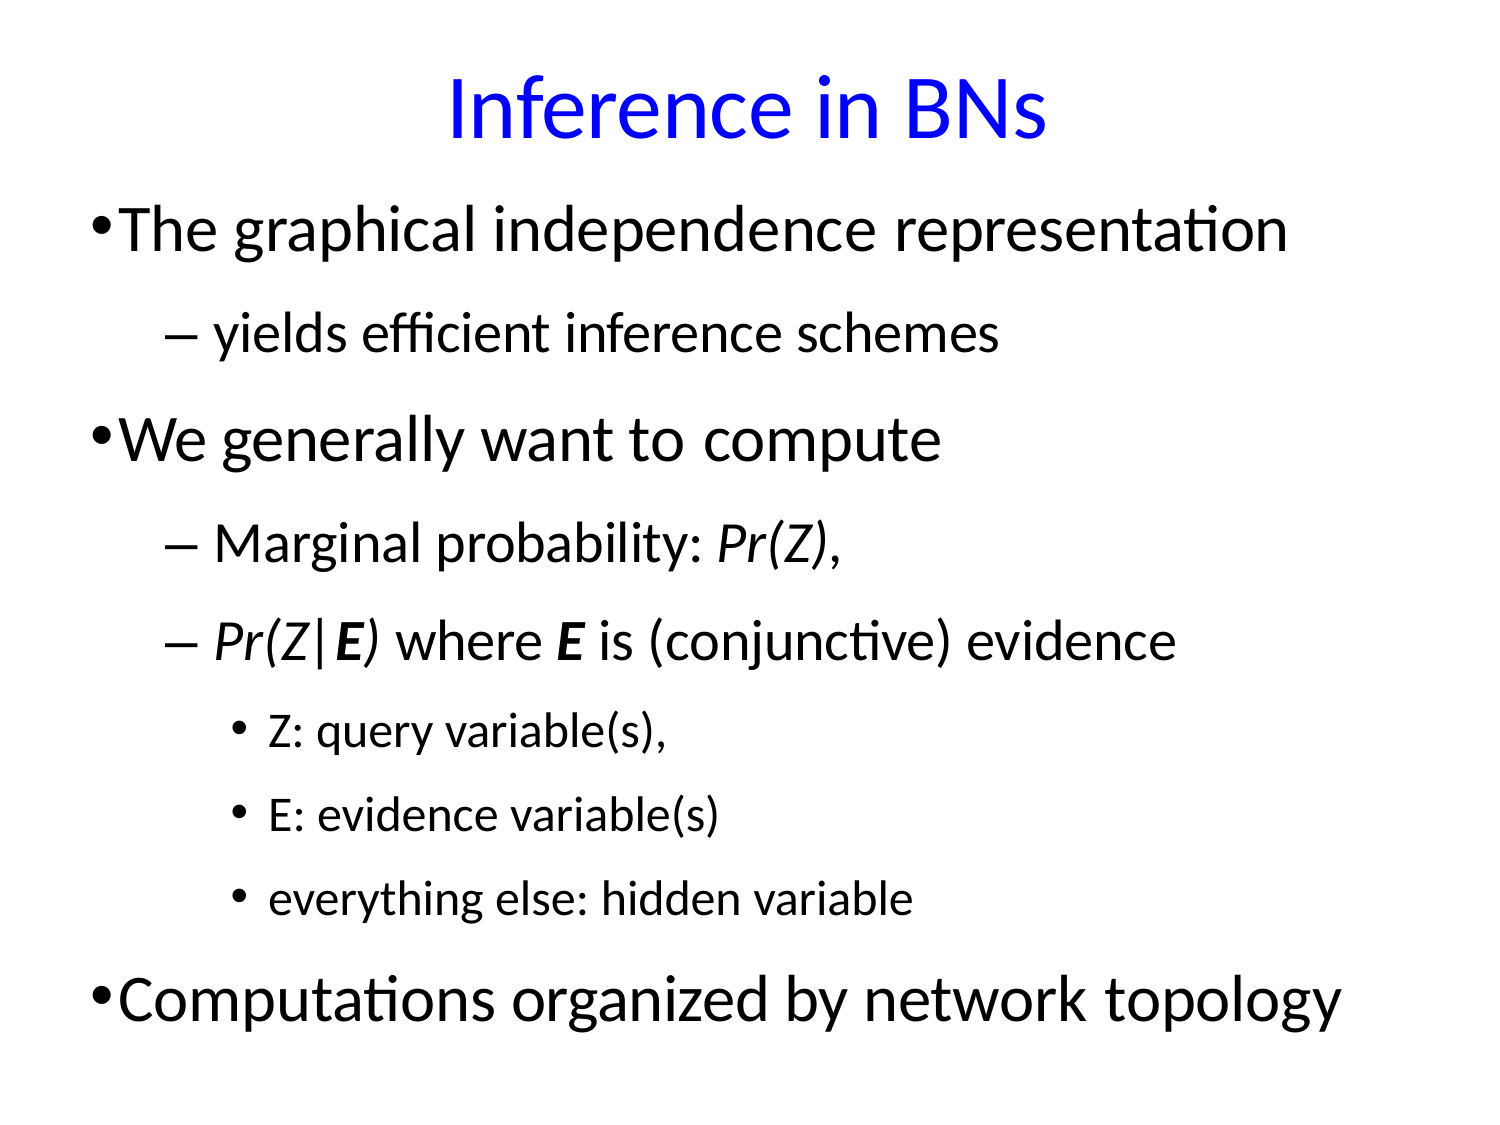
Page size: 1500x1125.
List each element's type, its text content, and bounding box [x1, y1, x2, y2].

text_box The graphical independence representation – yields efficient inference schemes We generally want to compute – Marginal probability: Pr(Z), – Pr(Z|E) where E is (conjunctive) evidence Z: query variable(s), E: evidence variable(s) everything else: hidden variable Computations organized by network topology [87, 149, 1356, 1035]
title Inference in BNs [444, 45, 1056, 149]
